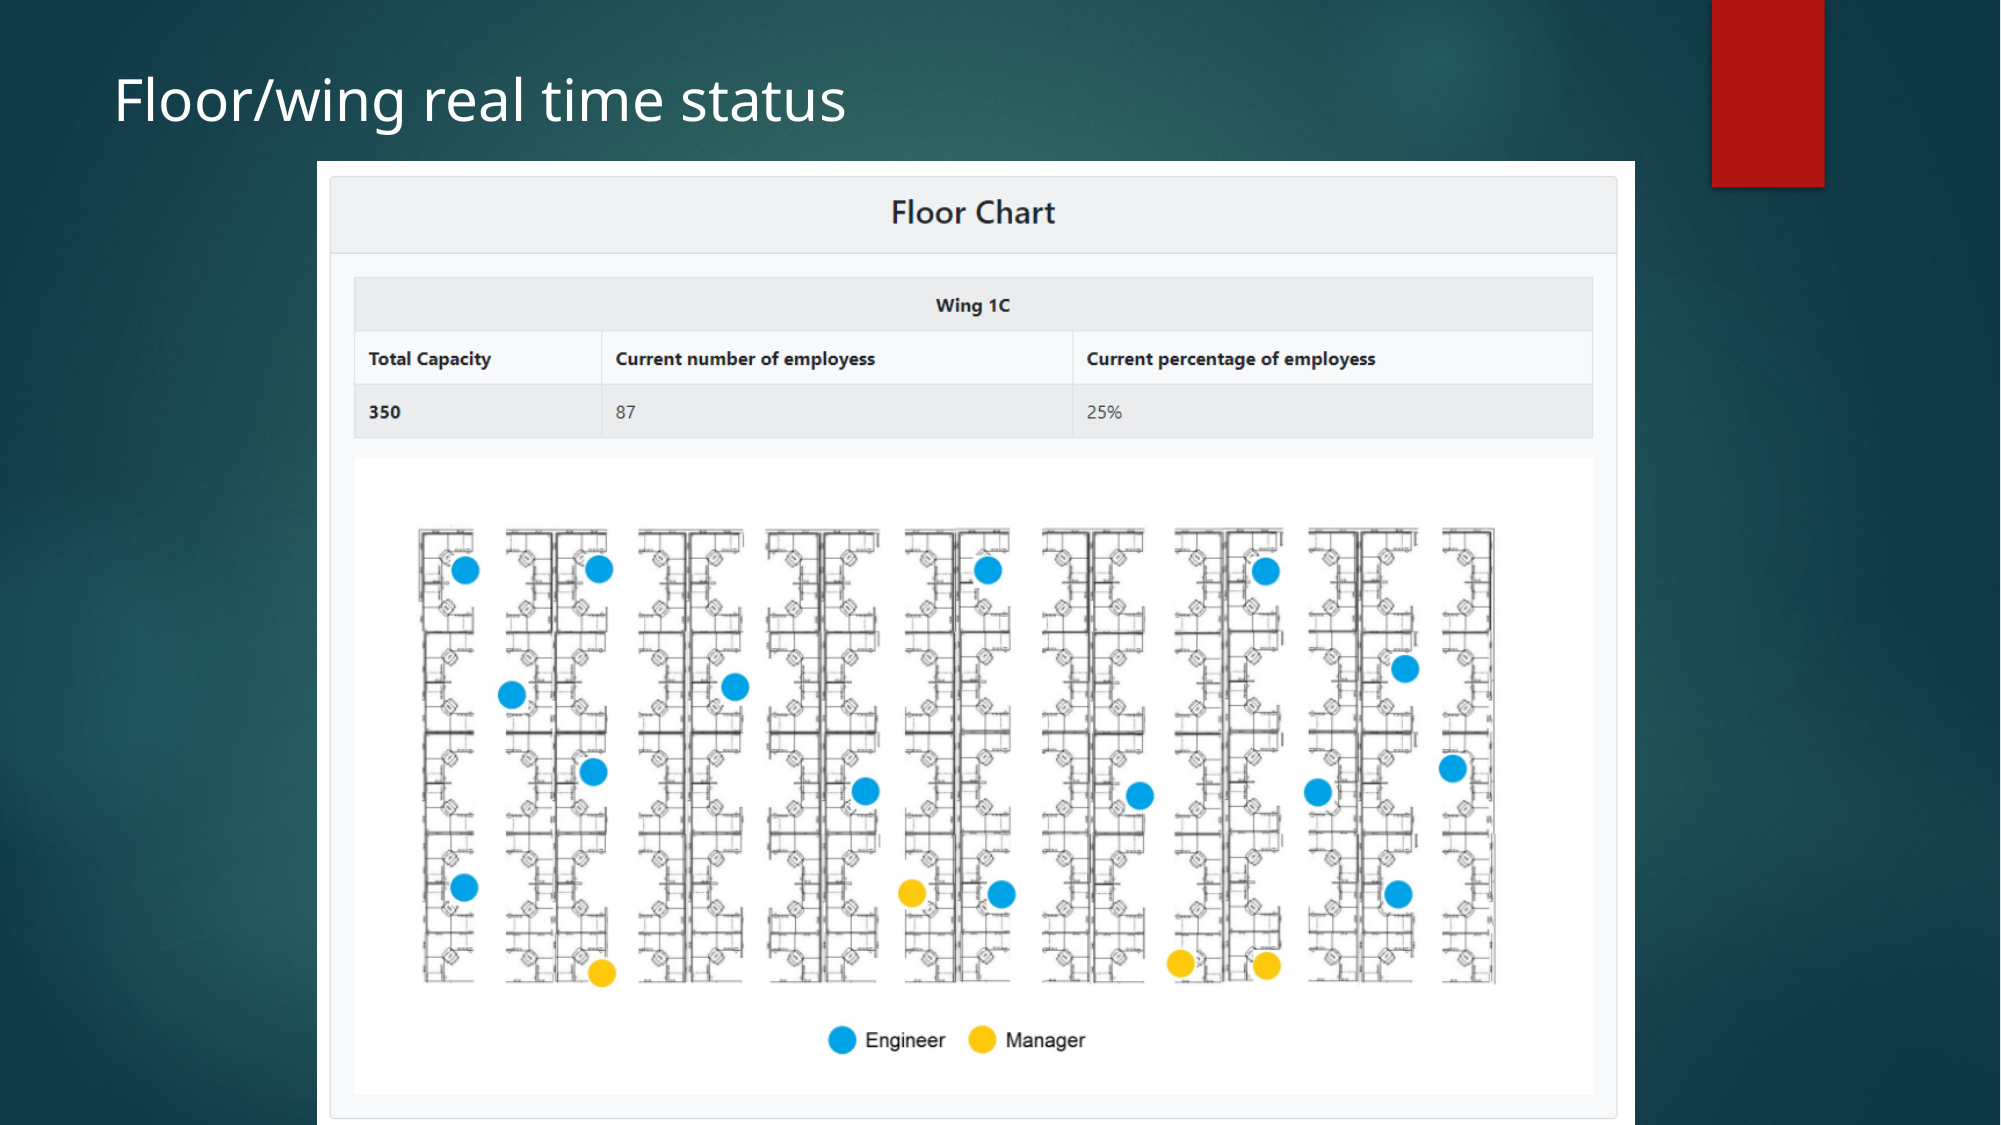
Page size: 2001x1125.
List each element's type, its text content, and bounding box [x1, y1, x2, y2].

text_box Floor/wing real time status [98, 55, 862, 141]
picture [0, 0, 1636, 1125]
